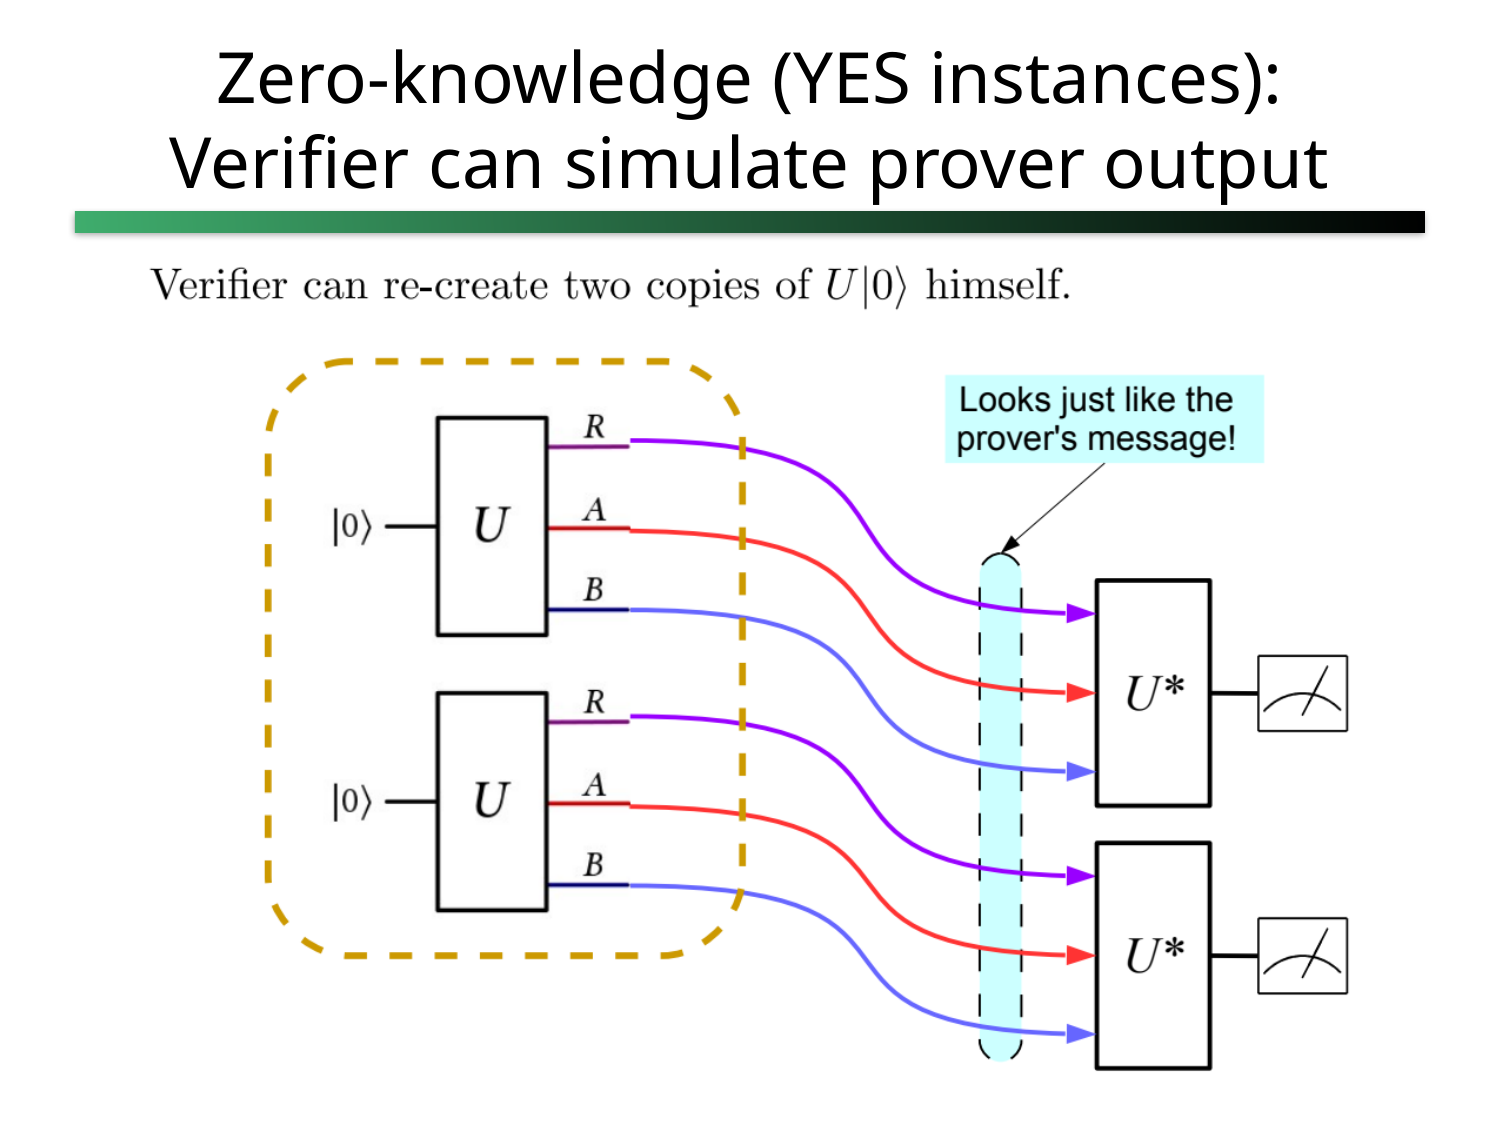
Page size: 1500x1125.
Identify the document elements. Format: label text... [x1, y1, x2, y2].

picture [139, 255, 1353, 1083]
title Zero-knowledge (YES instances): Verifier can simulate prover output [75, 23, 1425, 212]
